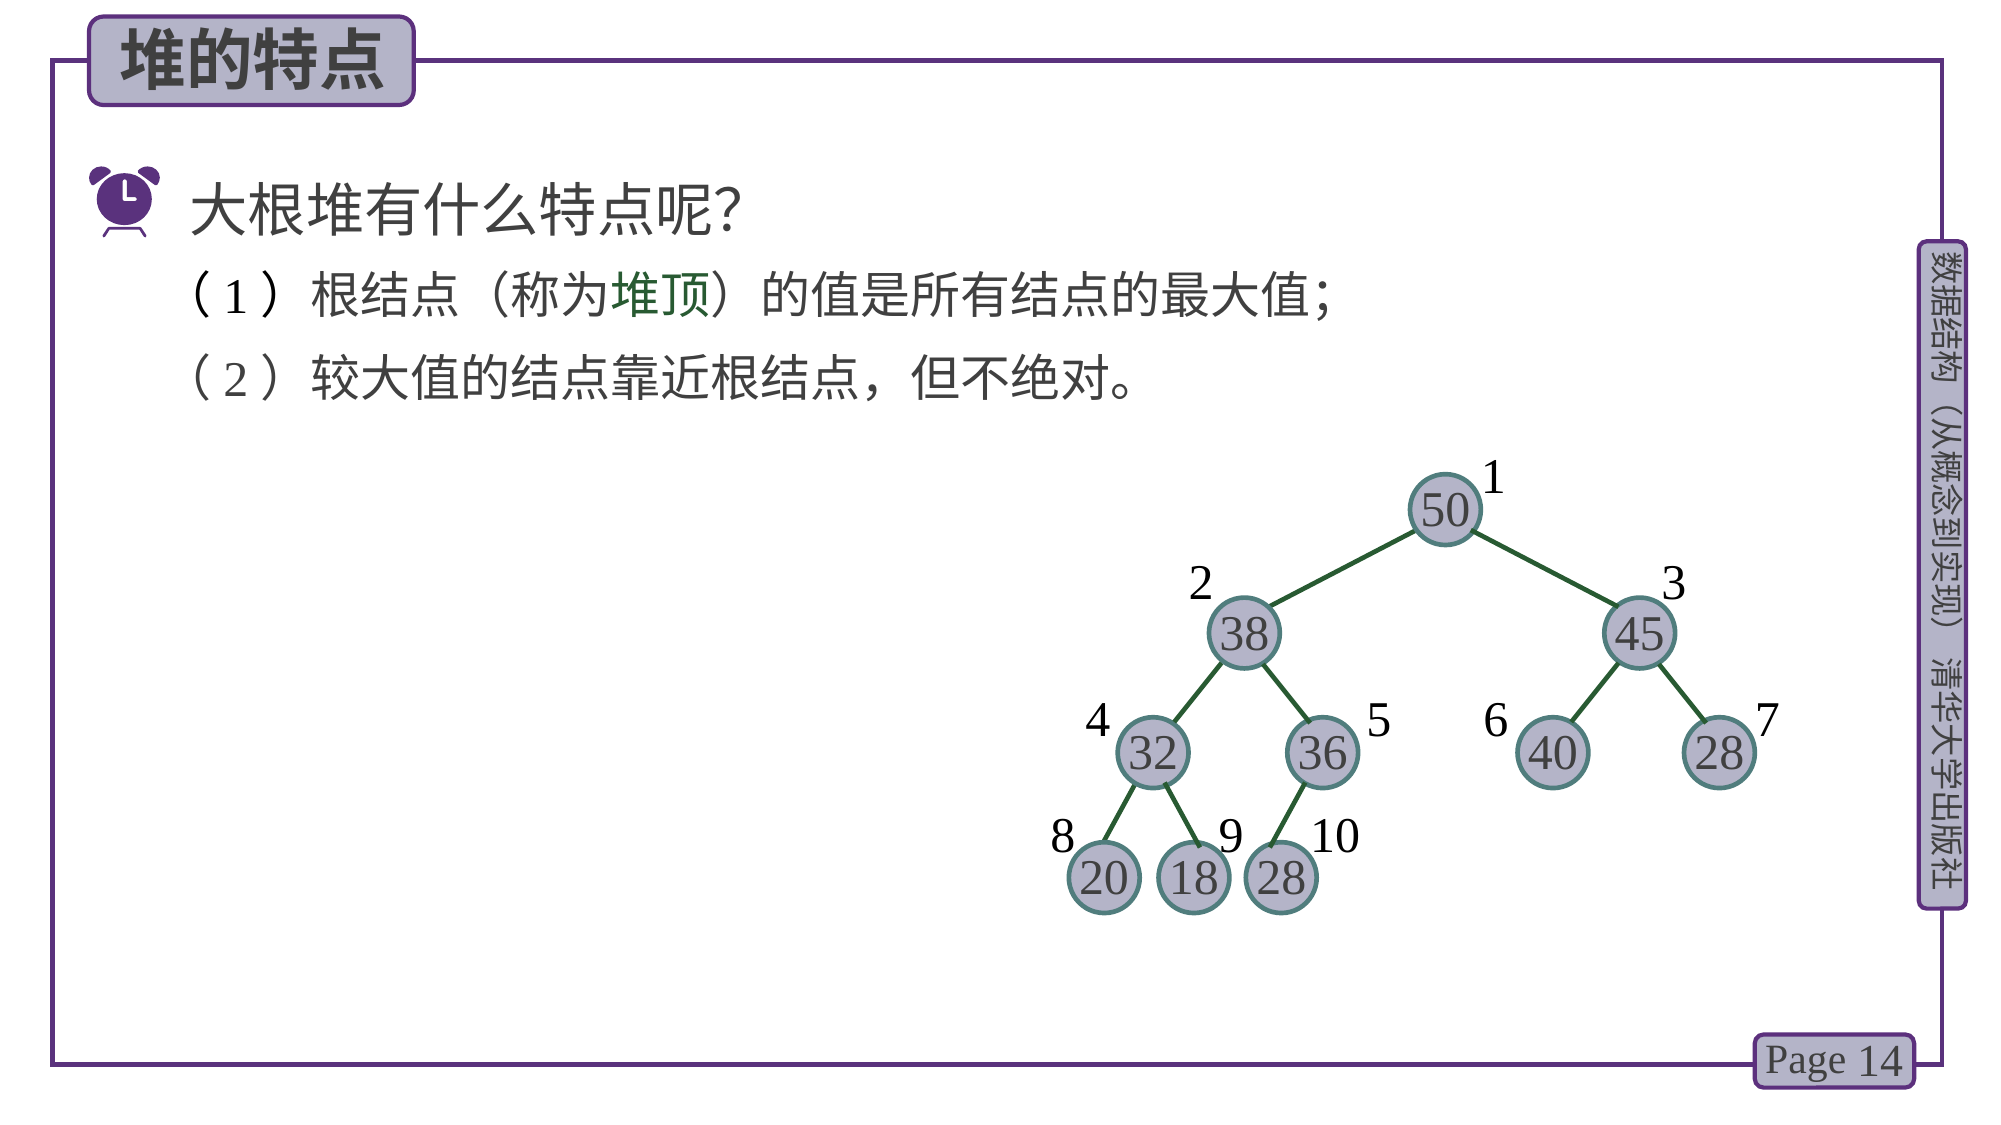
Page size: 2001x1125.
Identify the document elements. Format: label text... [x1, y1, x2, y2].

text_box 18 [1158, 864, 1230, 914]
text_box 28 [1245, 864, 1317, 914]
text_box 堆的特点 [104, 10, 405, 105]
text_box （1）根结点（称为堆顶）的值是所有结点的最大值； [146, 256, 1380, 332]
text_box 20 [1068, 864, 1140, 914]
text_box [89, 152, 833, 252]
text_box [1050, 443, 1792, 864]
text_box [87, 15, 415, 107]
text_box （2）较大值的结点靠近根结点，但不绝对。 [146, 338, 1140, 414]
